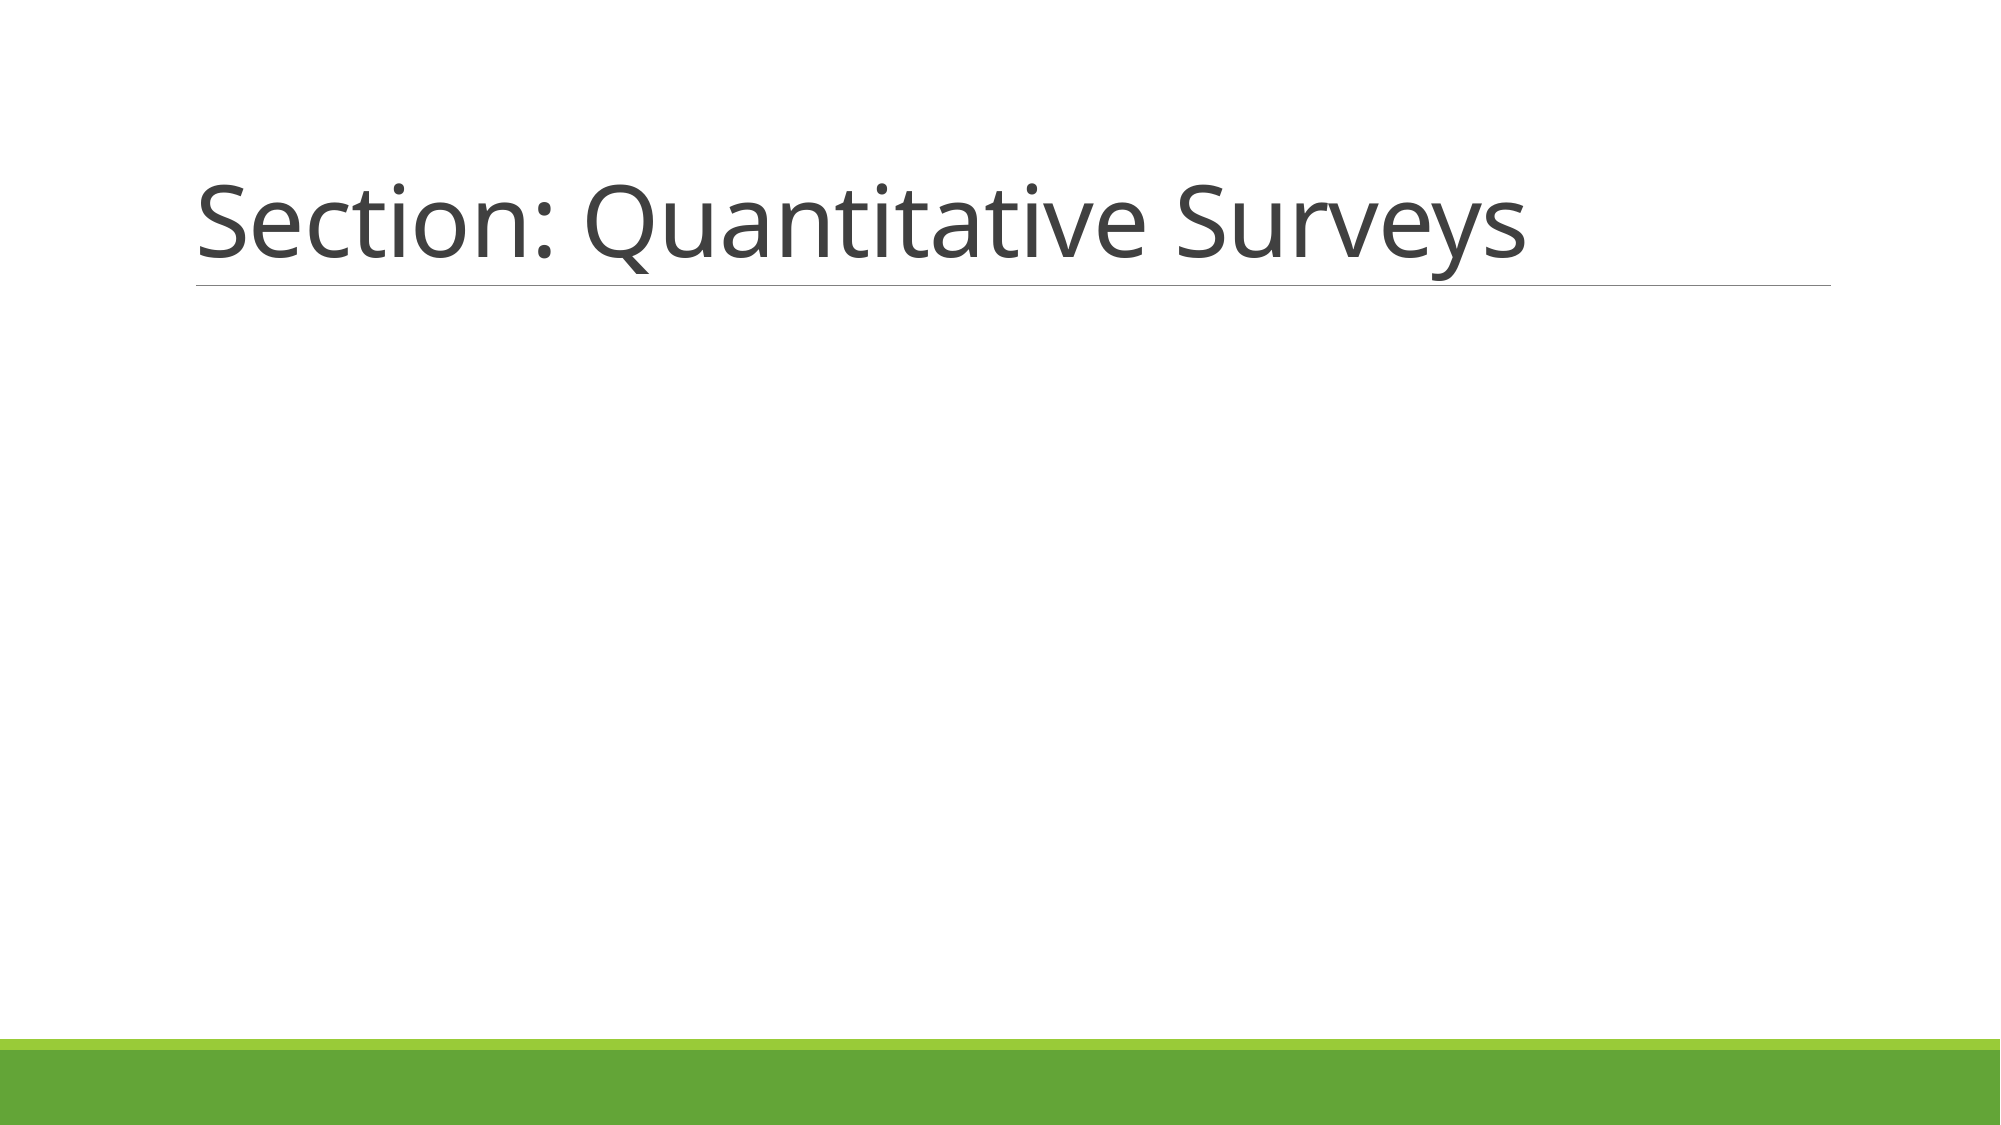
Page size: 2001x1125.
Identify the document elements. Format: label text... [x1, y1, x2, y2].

title Section: Quantitative Surveys [180, 47, 1830, 285]
